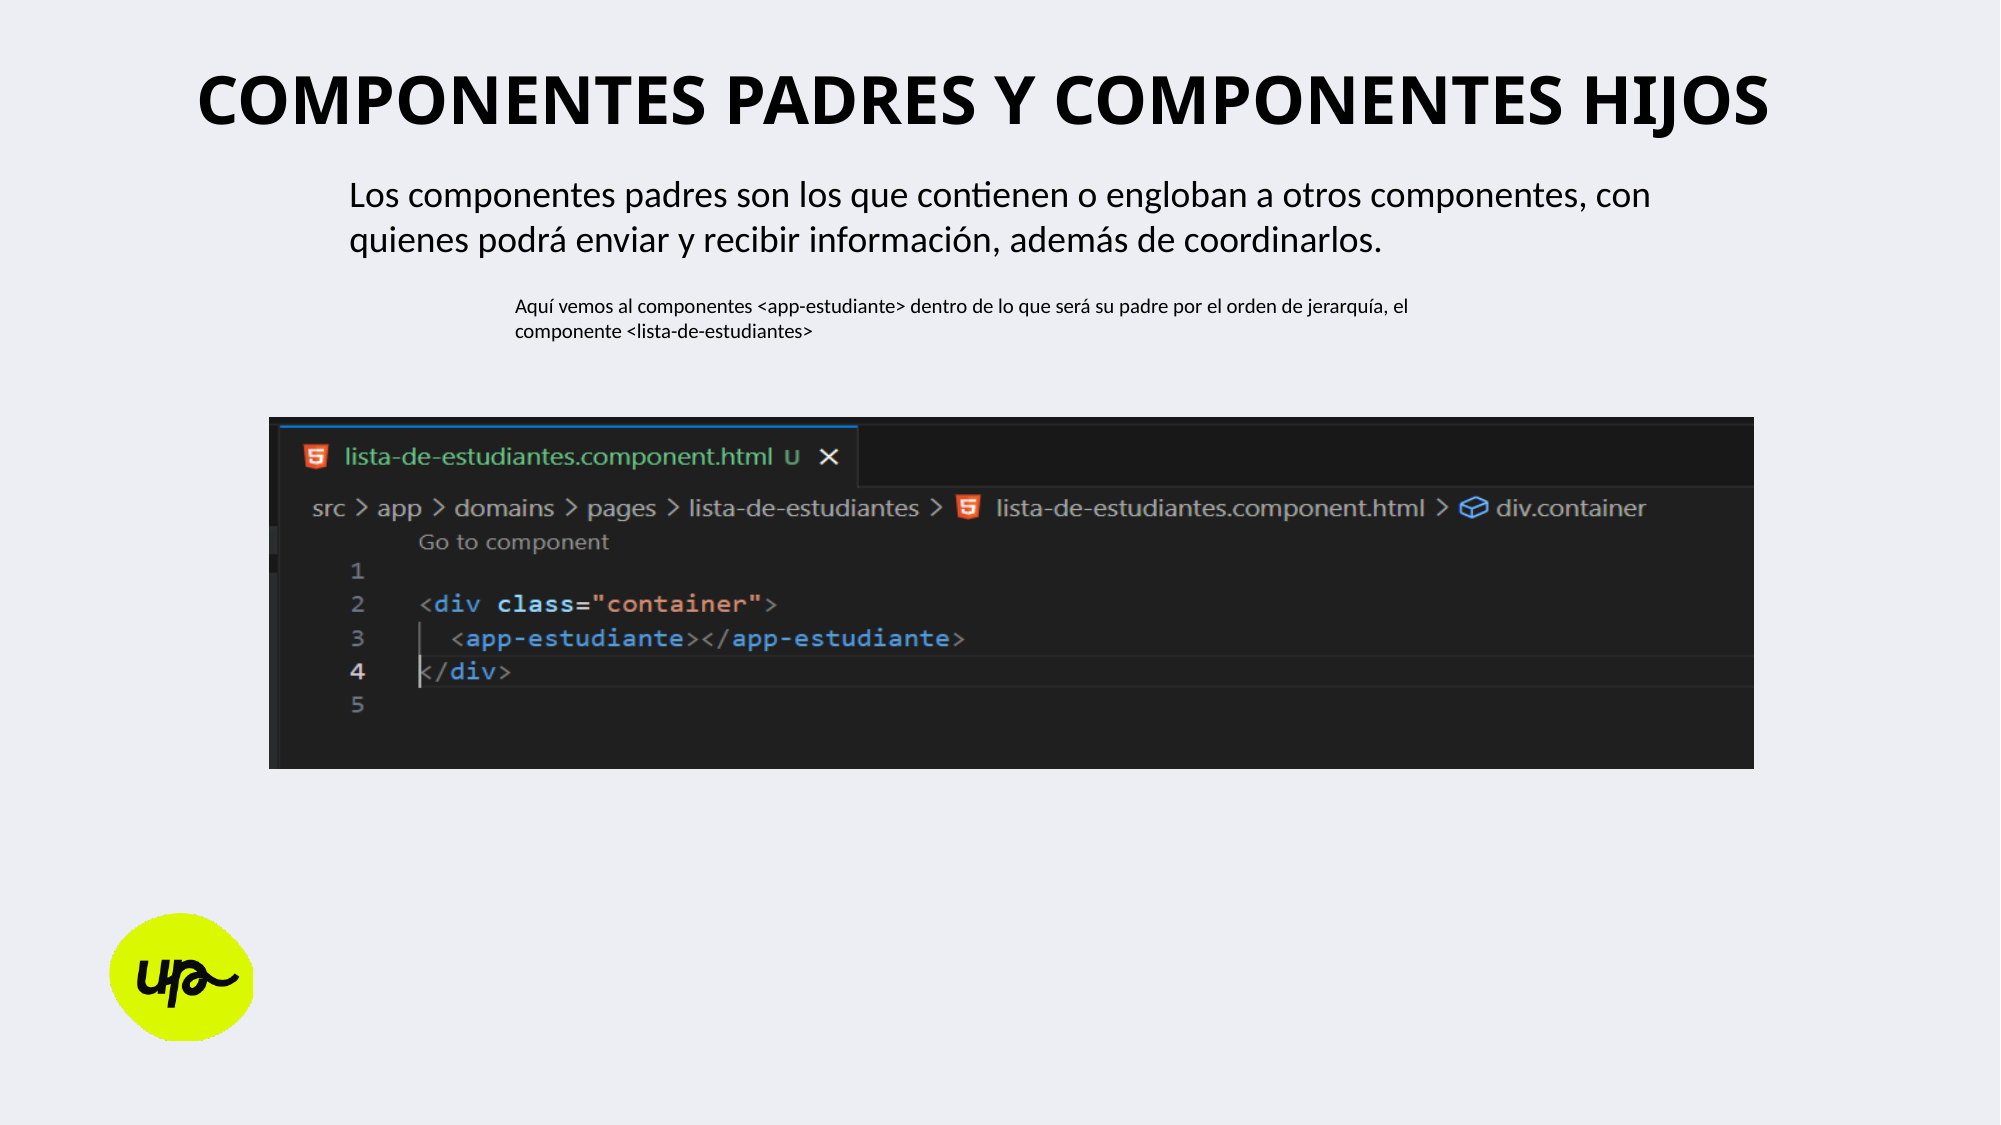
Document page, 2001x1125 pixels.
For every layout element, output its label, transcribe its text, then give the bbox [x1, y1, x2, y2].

text_box Aquí vemos al componentes <app-estudiante> dentro de lo que será su padre por el orden de jerarquía, el componente <lista-de-estudiantes> [500, 284, 1478, 350]
text_box [137, 297, 1863, 875]
picture [109, 913, 254, 1041]
text_box Los componentes padres son los que contienen o engloban a otros componentes, con quienes podrá enviar y recibir información, además de coordinarlos. [334, 162, 1690, 268]
picture [269, 417, 1754, 769]
title COMPONENTES PADRES Y COMPONENTES HIJOS [181, 53, 1907, 153]
